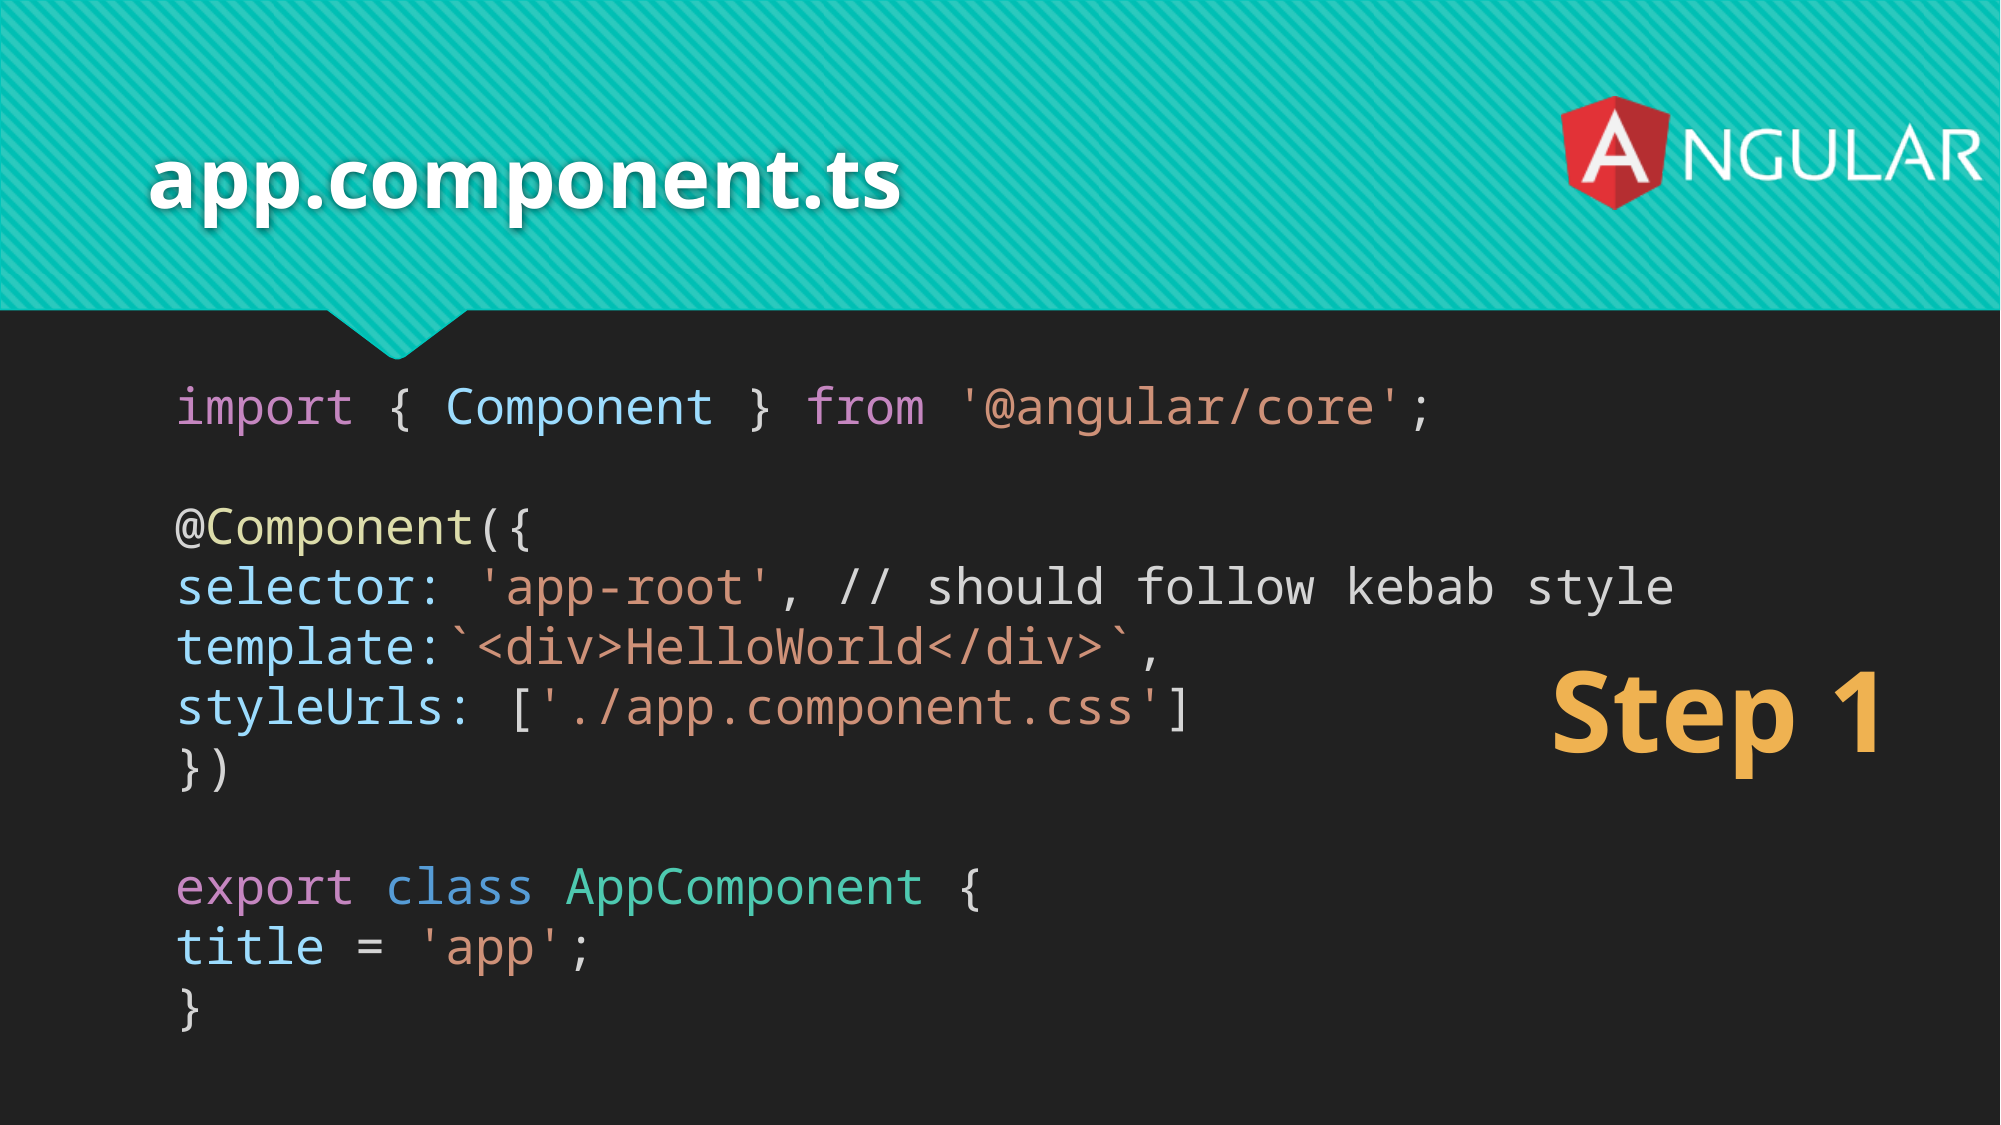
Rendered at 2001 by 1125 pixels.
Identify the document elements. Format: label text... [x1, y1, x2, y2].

title app.component.ts [132, 73, 1868, 233]
text_box Step 1 [1535, 632, 1908, 783]
picture [1868, 96, 1984, 210]
text_box import { Component } from '@angular/core'; @Component({ selector: 'app-root', // should follow kebab style template:`<div>HelloWorld</div>`, styleUrls: ['./app.component.css'] }) export class AppComponent { title = 'app'; } [160, 367, 1906, 1043]
